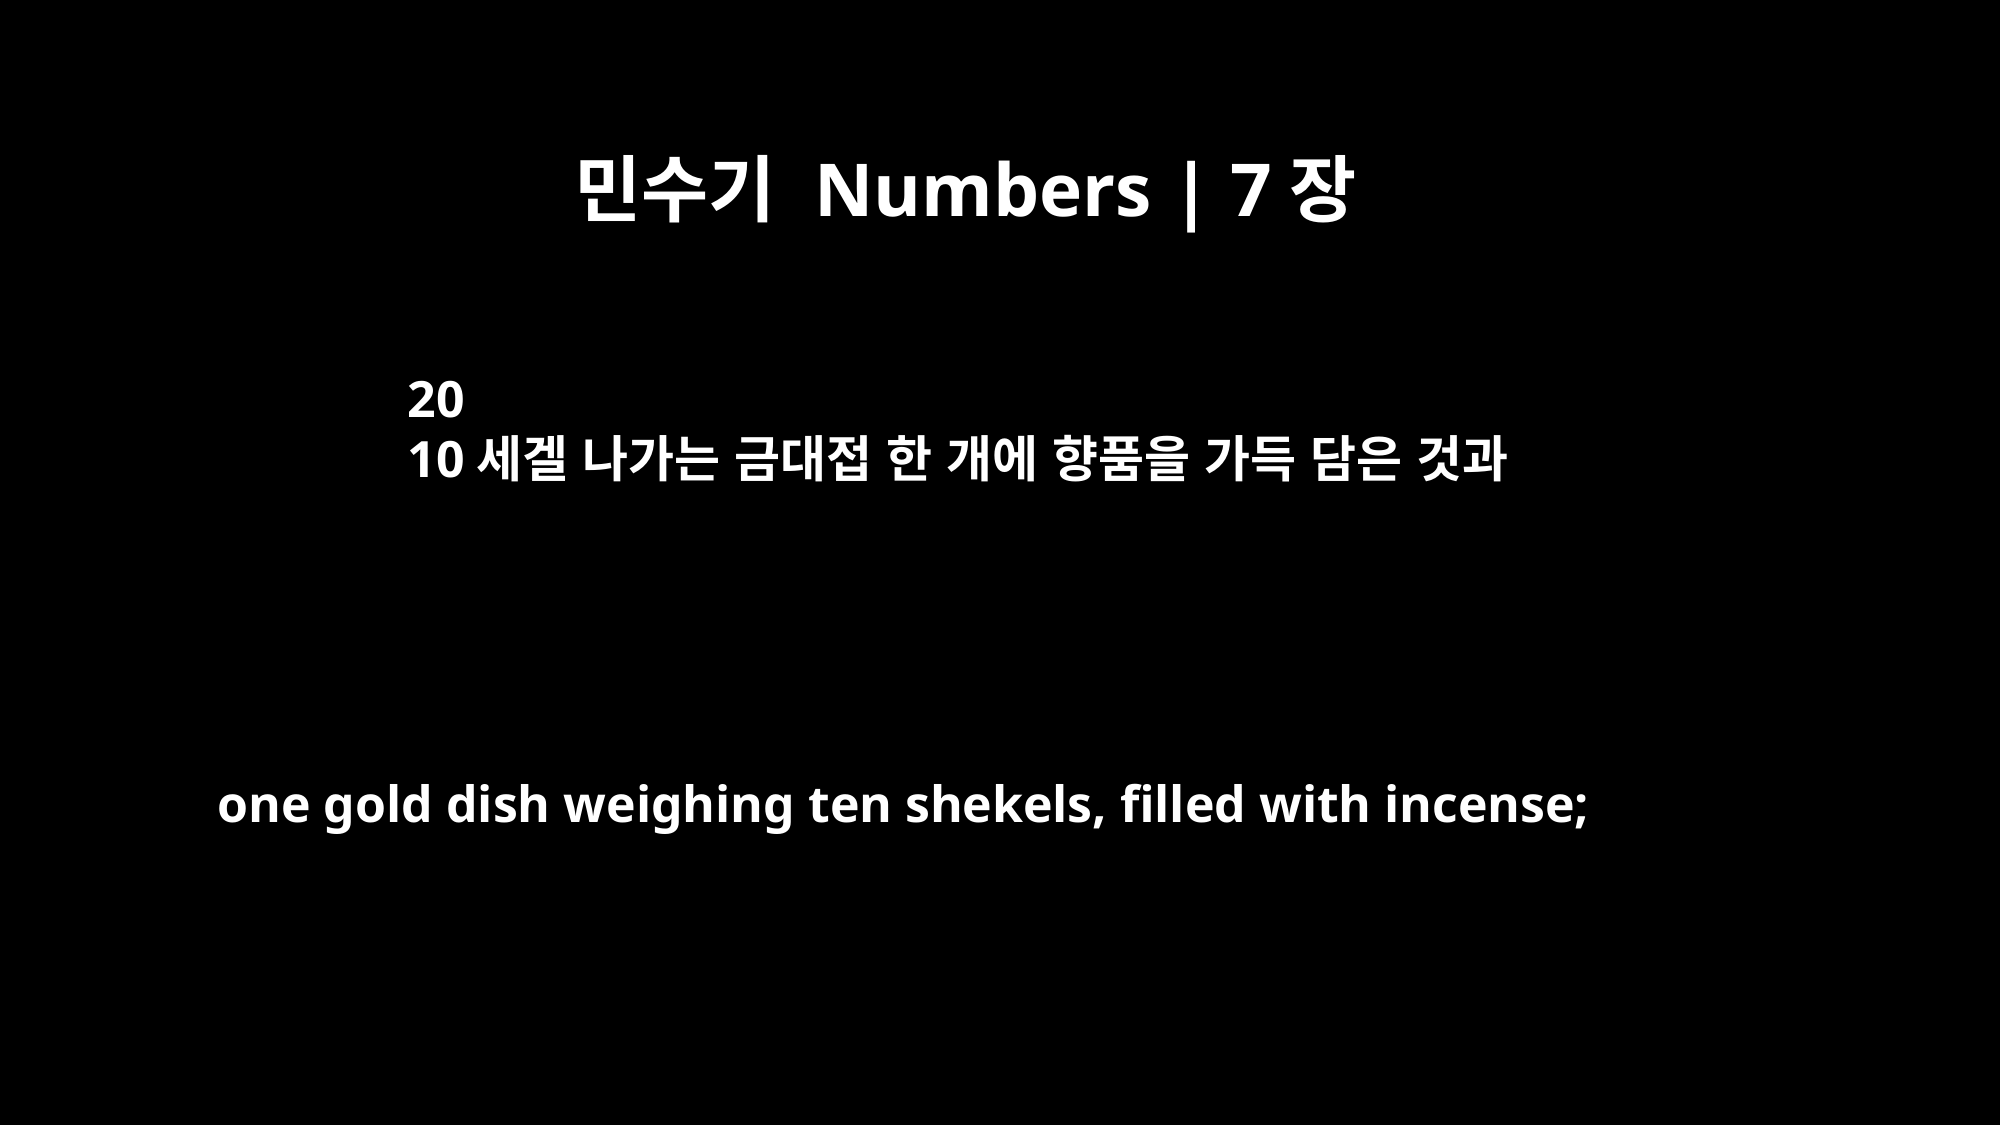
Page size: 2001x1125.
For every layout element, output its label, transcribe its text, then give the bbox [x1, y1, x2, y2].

text_box 민수기 Numbers | 7장 [559, 136, 1373, 239]
text_box 20 10세겔 나가는 금대접 한 개에 향품을 가득 담은 것과 [393, 359, 1524, 495]
text_box one gold dish weighing ten shekels, filled with incense; [202, 764, 1605, 840]
